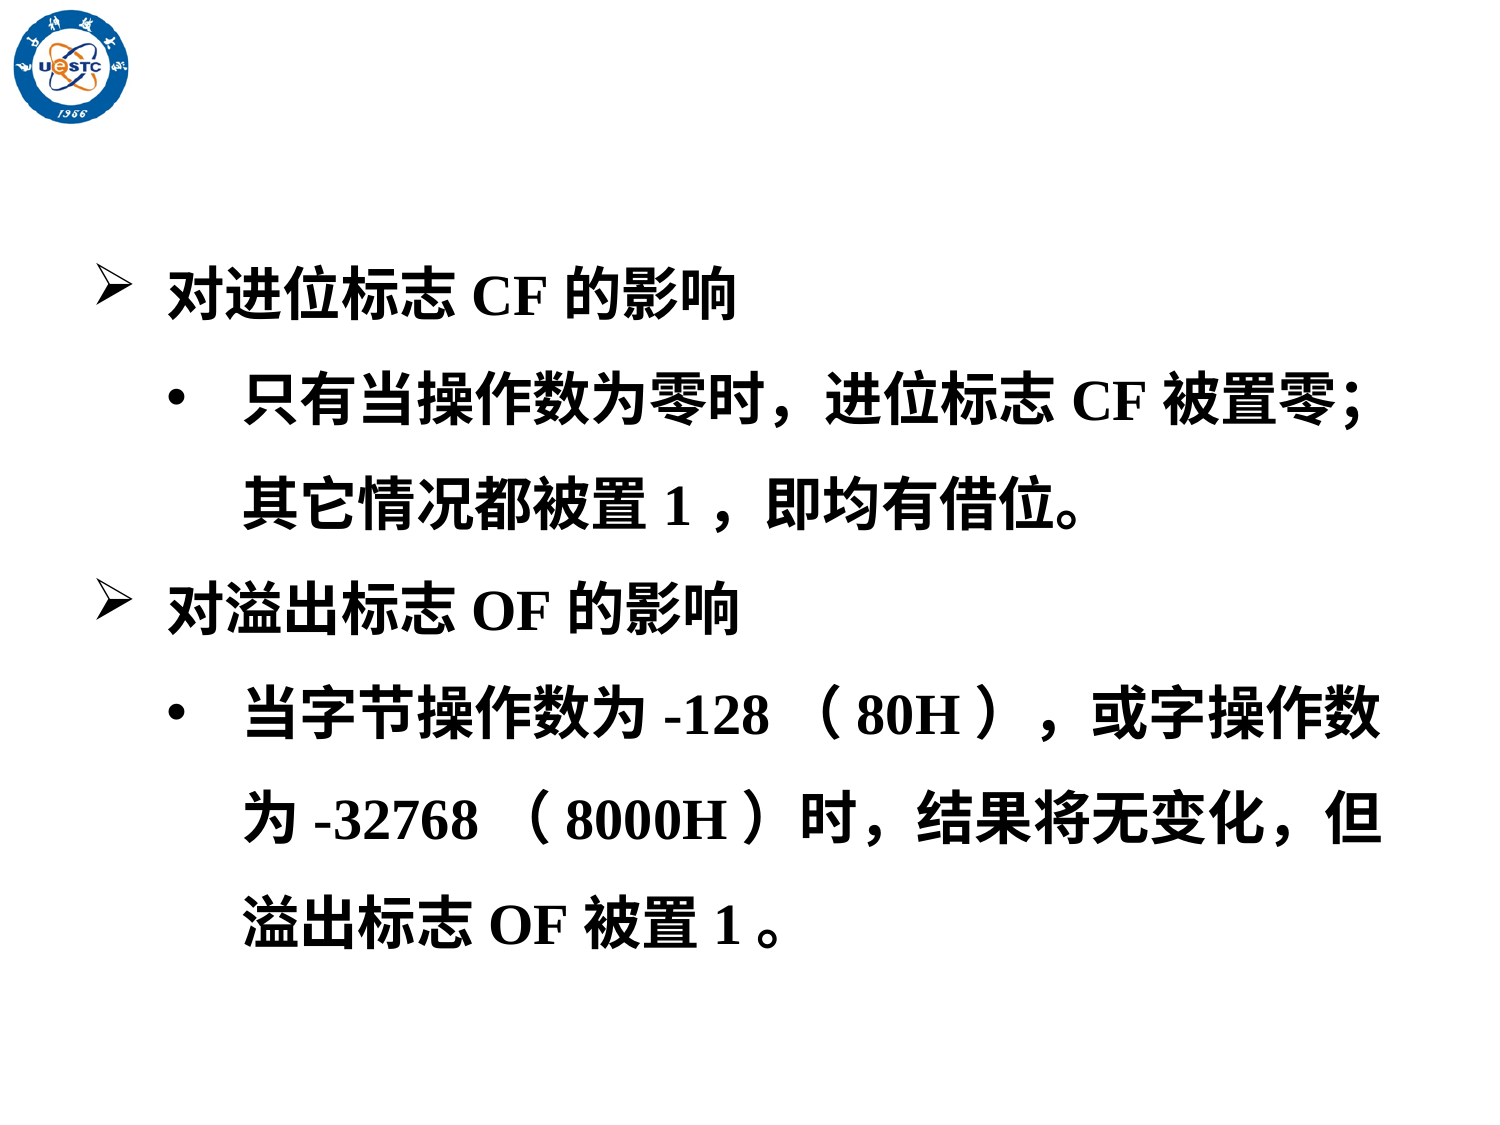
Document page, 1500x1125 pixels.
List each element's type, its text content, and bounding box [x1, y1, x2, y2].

text_box 对进位标志CF的影响 只有当操作数为零时，进位标志CF被置零；其它情况都被置1，即均有借位。 对溢出标志OF的影响 当字节操作数为-128（80H），或字操作数为-32768（8000H）时，结果将无变化，但溢出标志OF被置1。 [76, 214, 1424, 964]
picture [6, 8, 136, 126]
